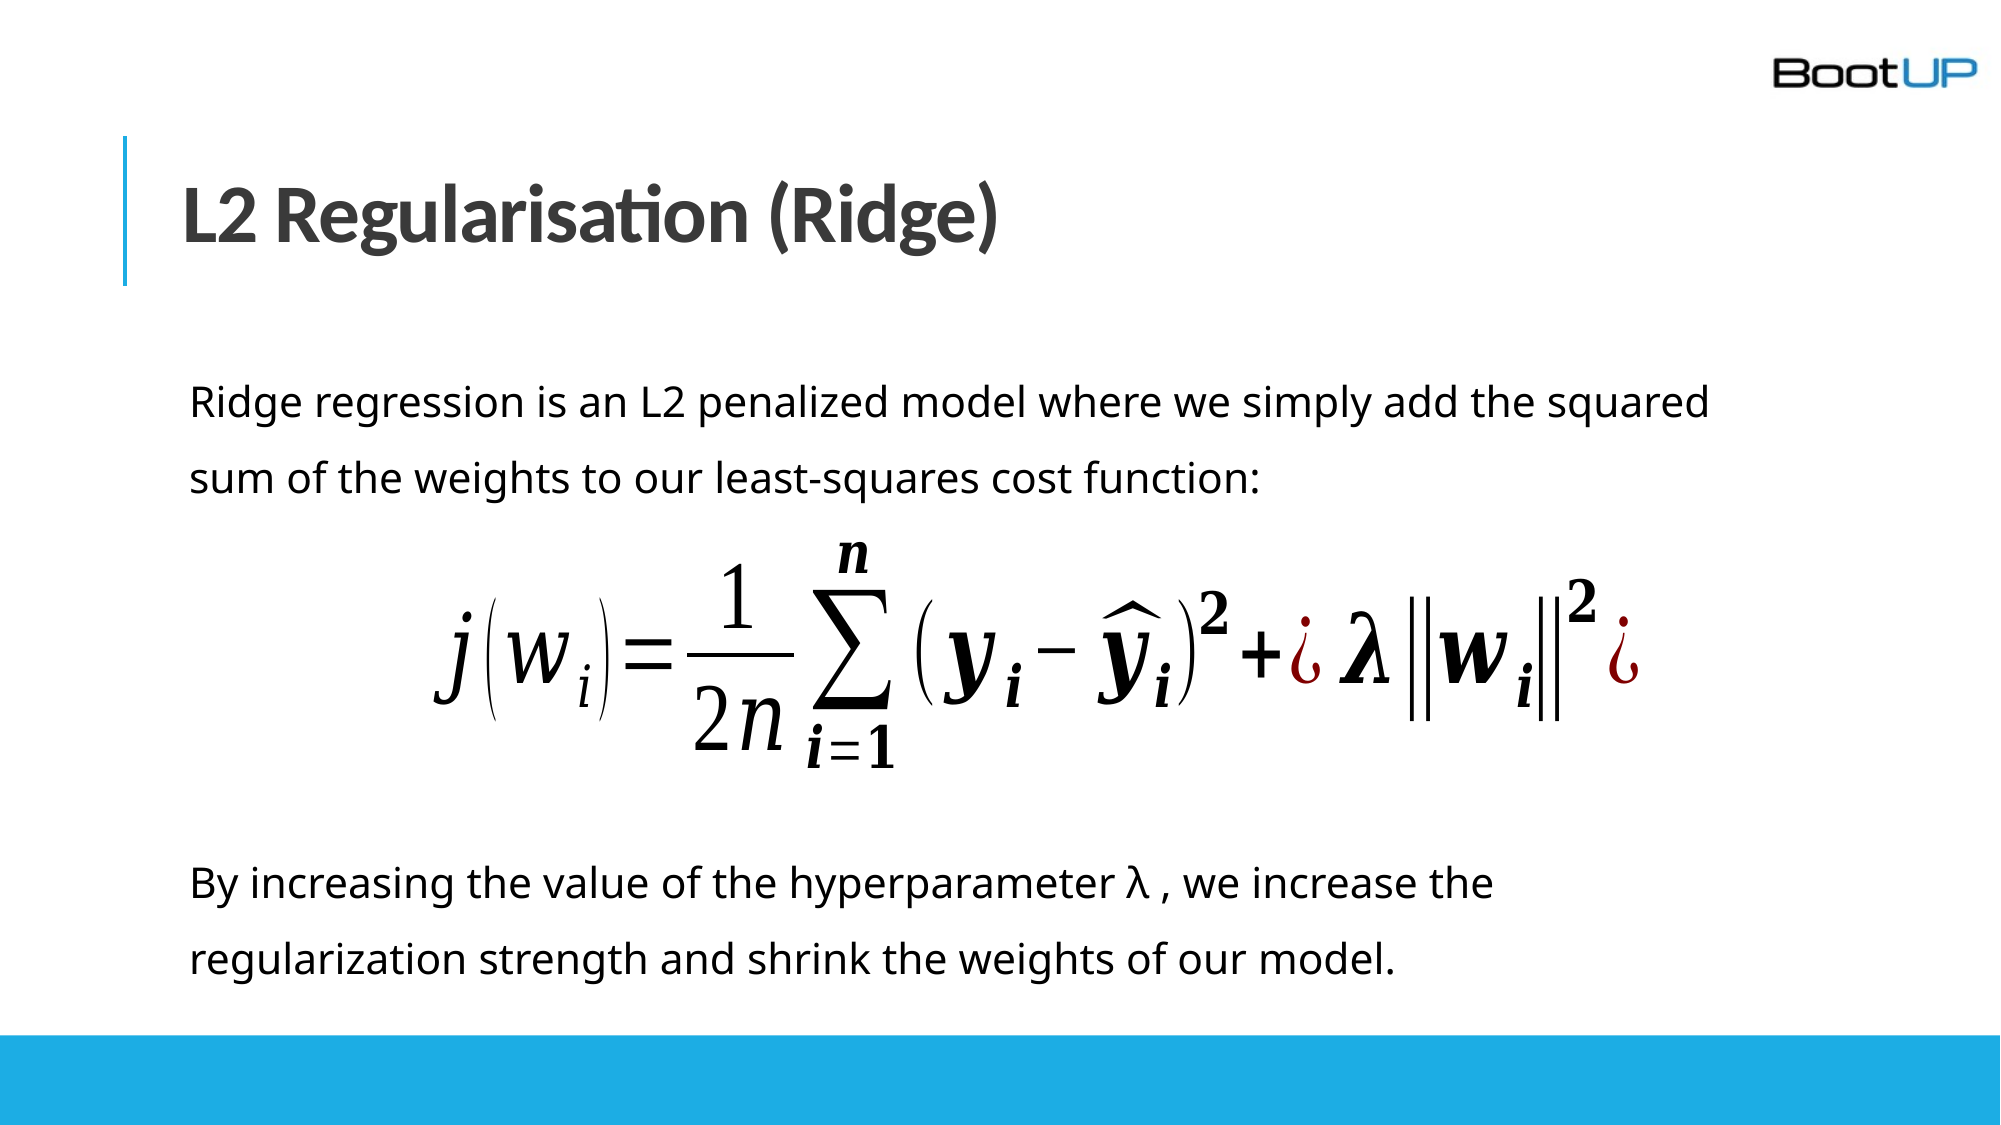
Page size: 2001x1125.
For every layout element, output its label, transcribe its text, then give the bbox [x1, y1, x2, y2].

list Ridge regression is an L2 penalized model where we simply add the squared sum of the weights to our least-squares cost function: By increasing the value of the hyperparameter λ , we increase the regularization strength and shrink the weights of our model. [167, 342, 1763, 993]
title L2 Regularisation (Ridge) [168, 96, 1763, 342]
picture [1750, 39, 2000, 110]
